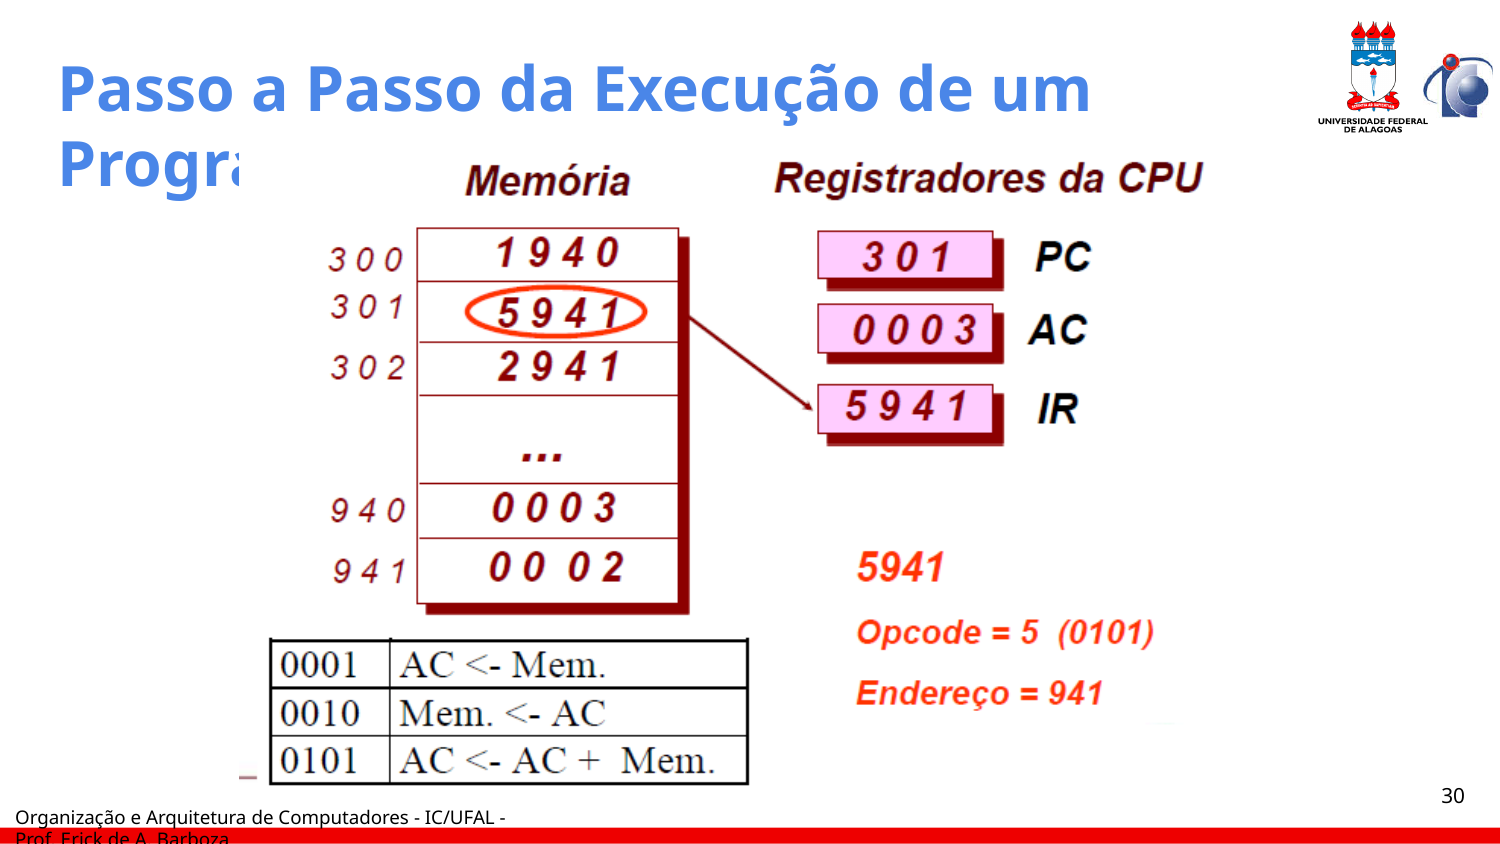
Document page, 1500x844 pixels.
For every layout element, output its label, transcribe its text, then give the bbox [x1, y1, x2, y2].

picture [239, 135, 1214, 790]
picture [1316, 18, 1493, 135]
slide_number ‹#› [1389, 764, 1480, 830]
title Passo a Passo da Execução de um Programa [42, 34, 1327, 125]
